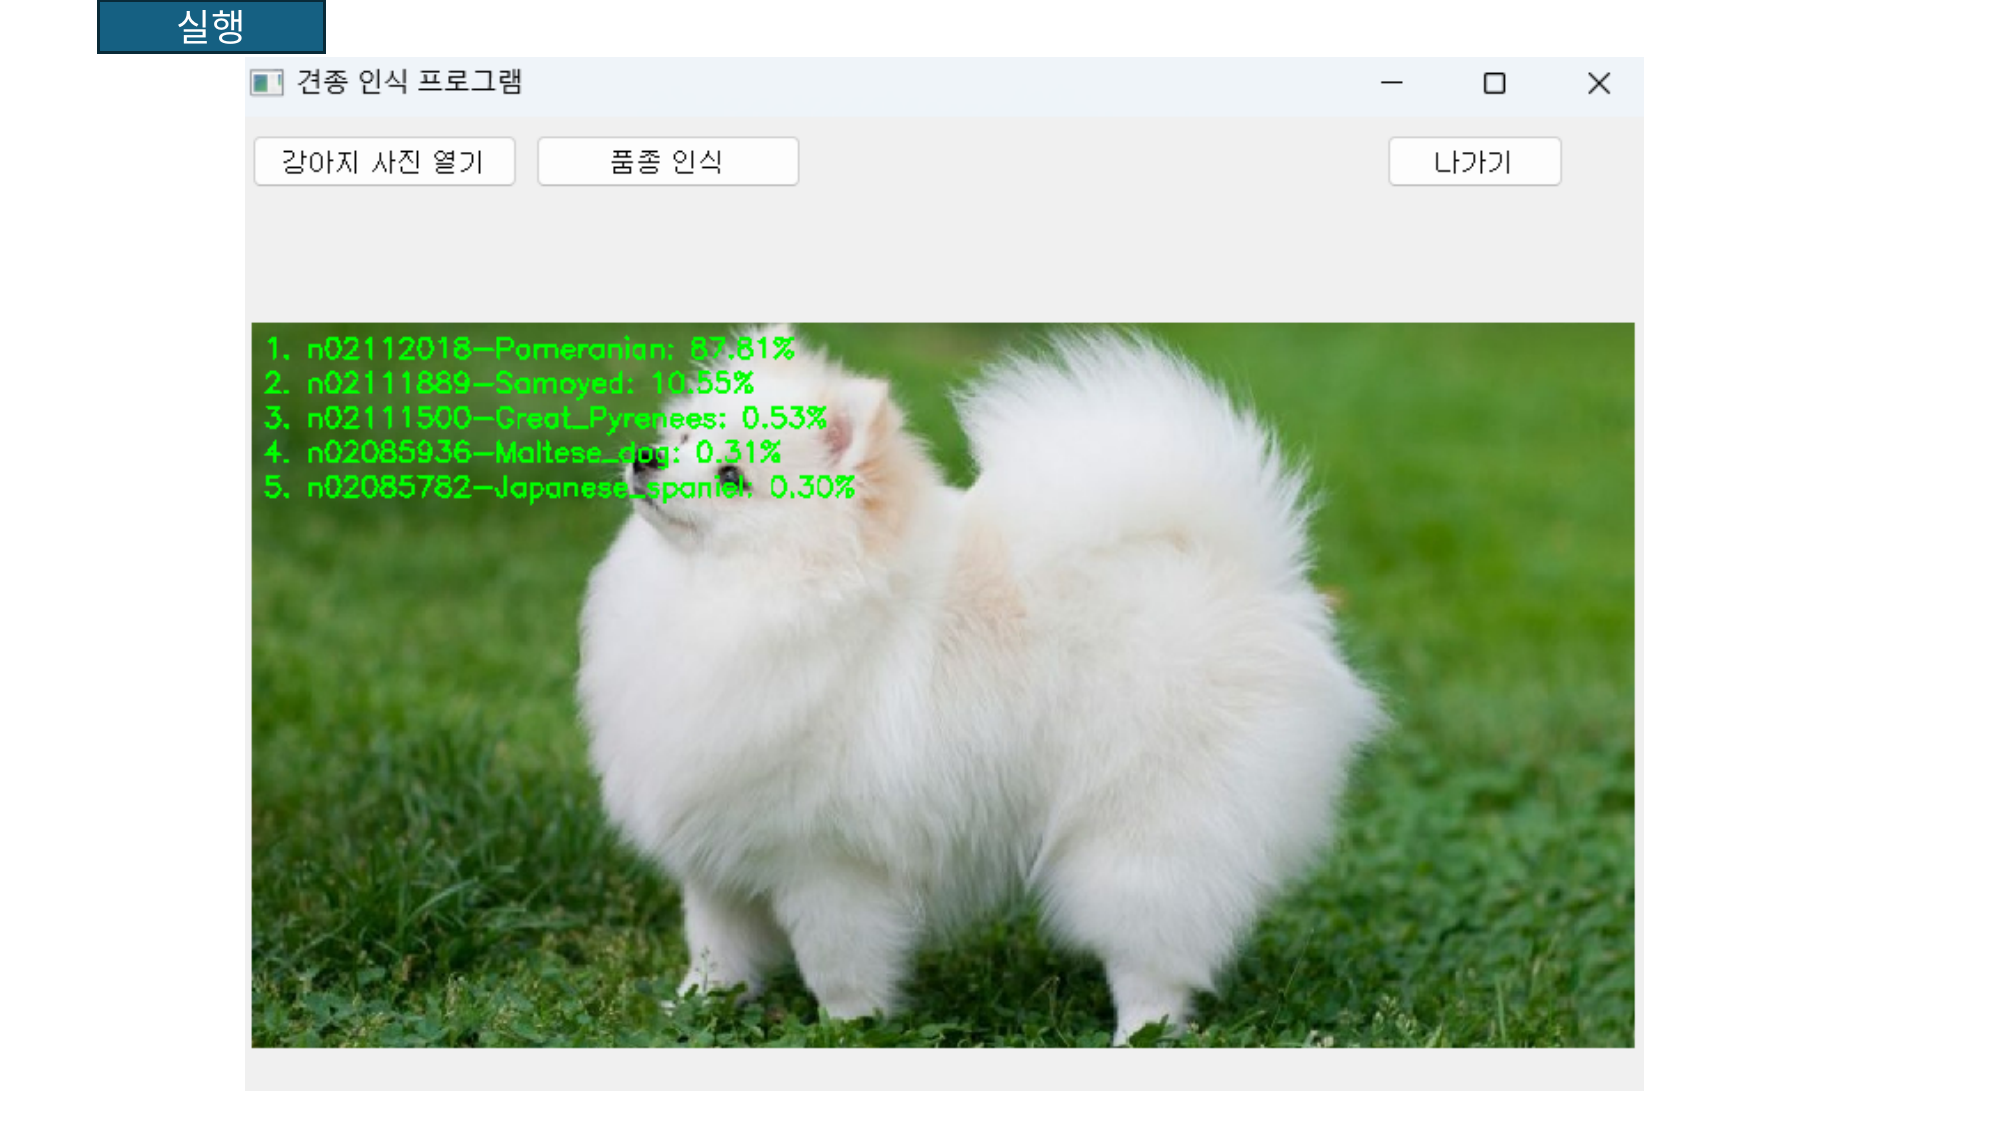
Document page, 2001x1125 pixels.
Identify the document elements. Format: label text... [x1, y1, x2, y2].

text_box 실행 [97, 0, 326, 54]
picture [244, 57, 1644, 1092]
